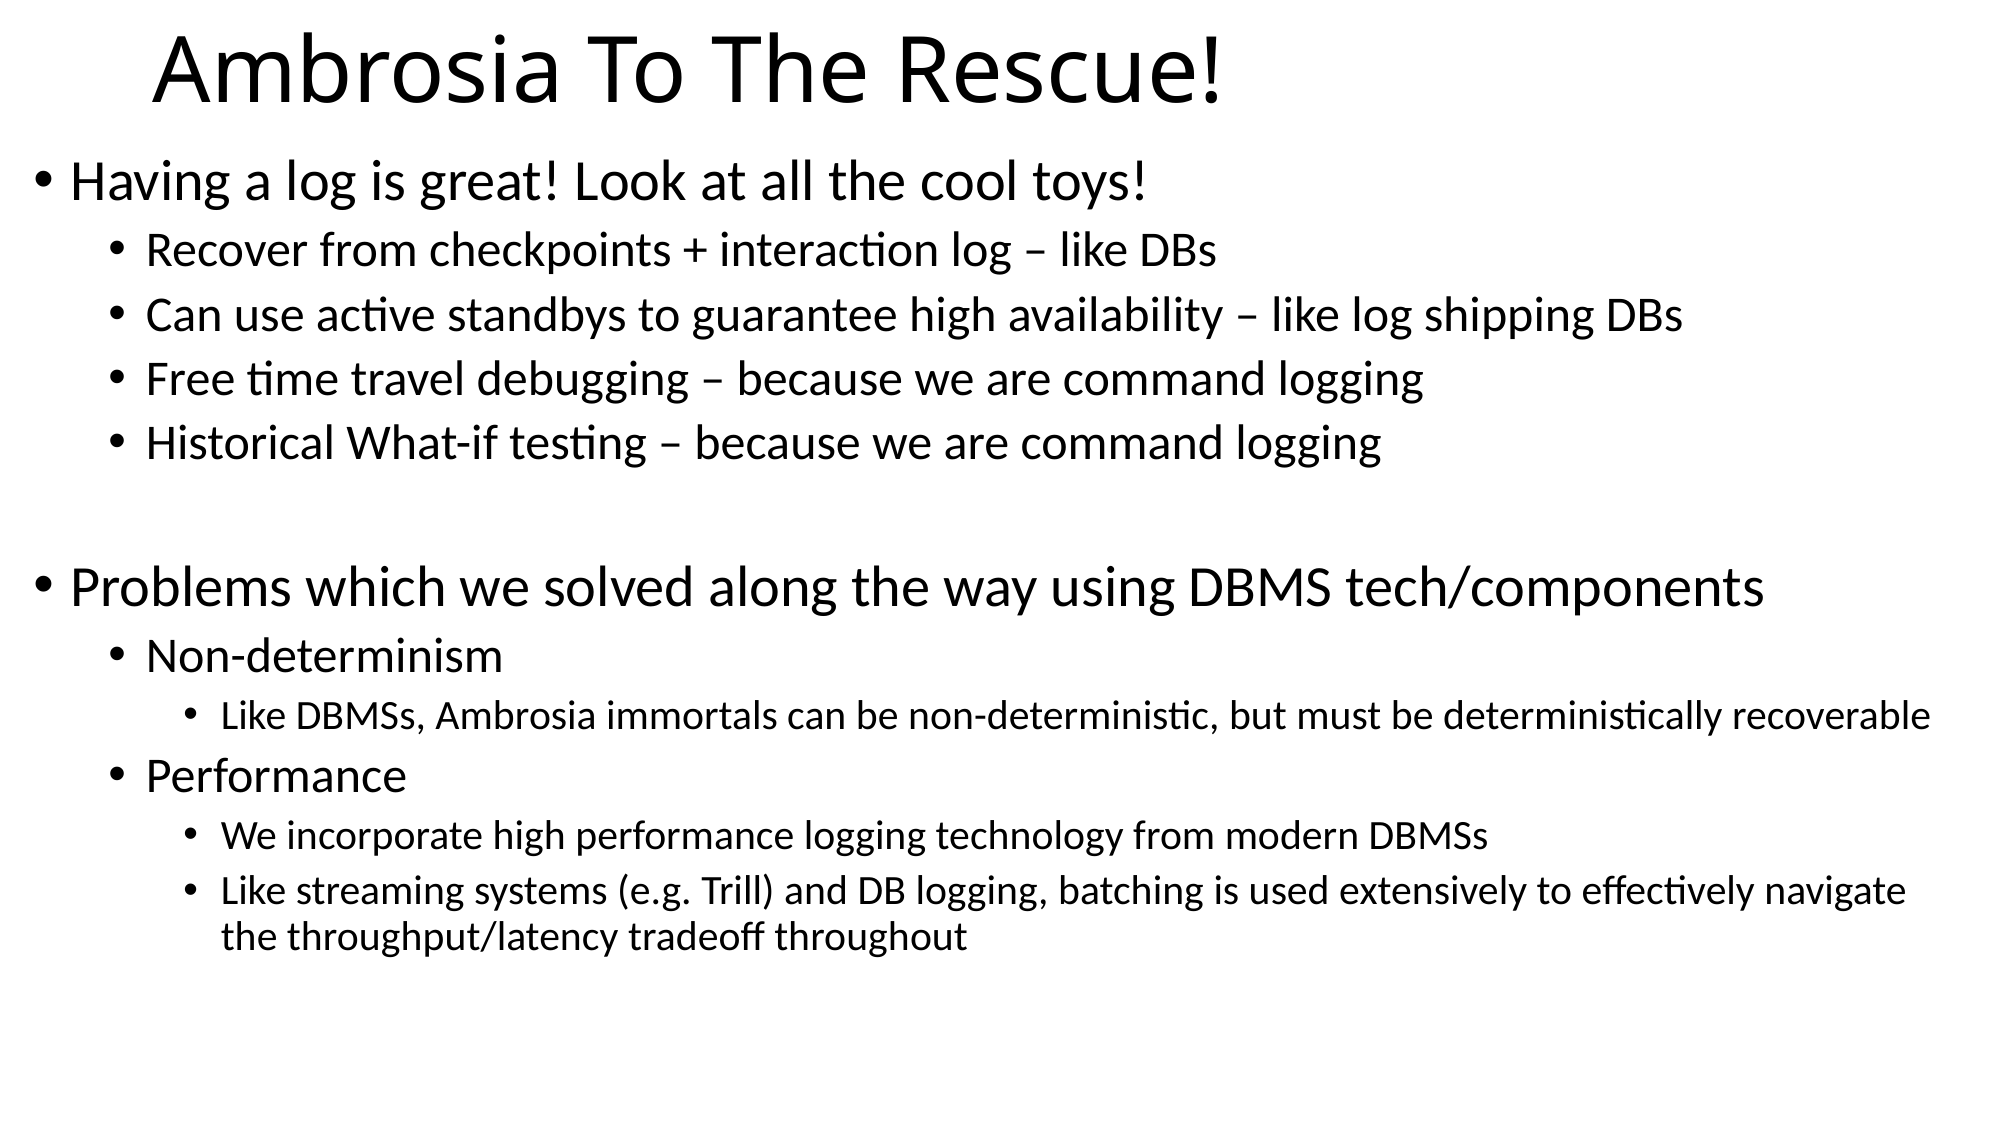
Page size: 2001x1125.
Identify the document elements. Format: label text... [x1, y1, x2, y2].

title Ambrosia To The Rescue! [137, 3, 1863, 142]
list Having a log is great! Look at all the cool toys! Recover from checkpoints + interaction log – like DBs Can use active standbys to guarantee high availability – like log shipping DBs Free time travel debugging – because we are command logging Historical What-if testing – because we are command logging Problems which we solved along the way using DBMS tech/components Non-determinism Like DBMSs, Ambrosia immortals can be non-deterministic, but must be deterministically recoverable Performance We incorporate high performance logging technology from modern DBMSs Like streaming systems (e.g. Trill) and DB logging, batching is used extensively to effectively navigate the throughput/latency tradeoff throughout [18, 142, 1972, 1112]
